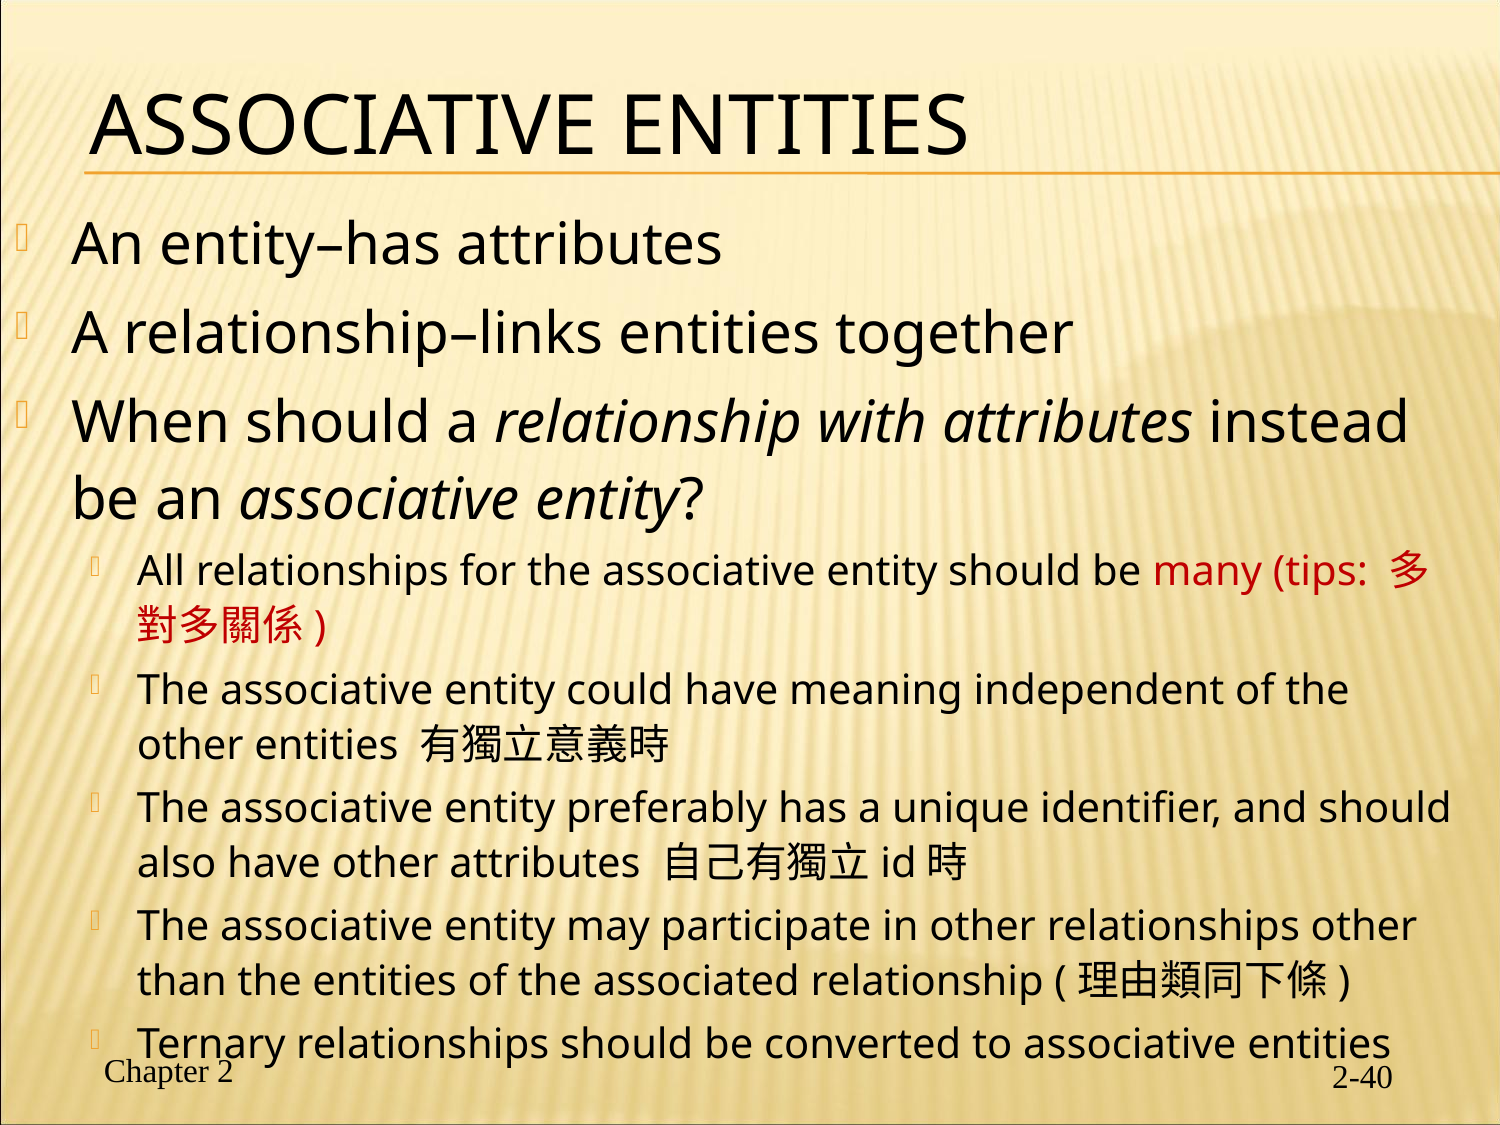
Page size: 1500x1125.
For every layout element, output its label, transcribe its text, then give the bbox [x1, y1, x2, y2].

list An entity–has attributes A relationship–links entities together When should a relationship with attributes instead be an associative entity? All relationships for the associative entity should be many (tips: 多對多關係) The associative entity could have meaning independent of the other entities 有獨立意義時 The associative entity preferably has a unique identifier, and should also have other attributes 自己有獨立id時 The associative entity may participate in other relationships other than the entities of the associated relationship (理由類同下條) Ternary relationships should be converted to associative entities [0, 192, 1474, 868]
picture [0, 0, 1500, 1125]
title Associative Entities [75, 52, 1424, 191]
